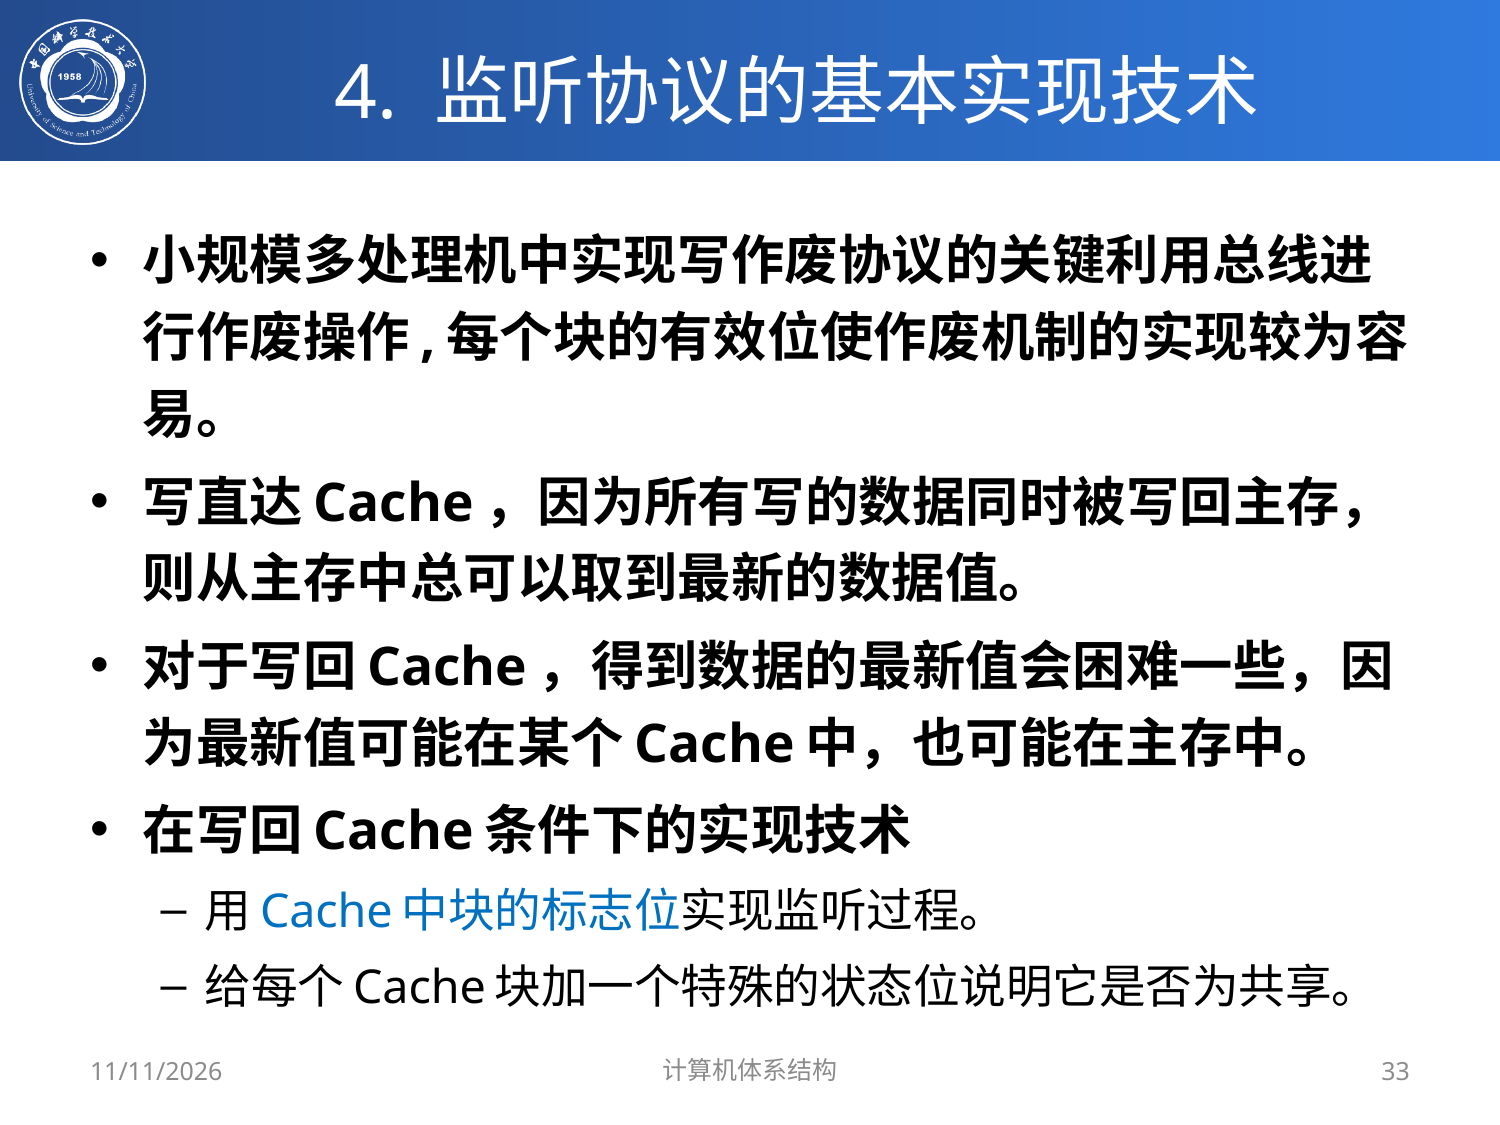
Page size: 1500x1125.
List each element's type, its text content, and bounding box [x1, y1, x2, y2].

list 小规模多处理机中实现写作废协议的关键利用总线进行作废操作,每个块的有效位使作废机制的实现较为容易。 写直达Cache，因为所有写的数据同时被写回主存，则从主存中总可以取到最新的数据值。 对于写回Cache，得到数据的最新值会困难一些，因为最新值可能在某个Cache中，也可能在主存中。 在写回Cache条件下的实现技术 用Cache中块的标志位实现监听过程。 给每个Cache块加一个特殊的状态位说明它是否为共享。 [75, 206, 1425, 1036]
footer 计算机体系结构 [512, 1042, 988, 1103]
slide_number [75, 1042, 425, 1103]
title 4. 监听协议的基本实现技术 [169, 24, 1425, 153]
picture [19, 19, 146, 145]
slide_number 33 [1074, 1042, 1425, 1103]
